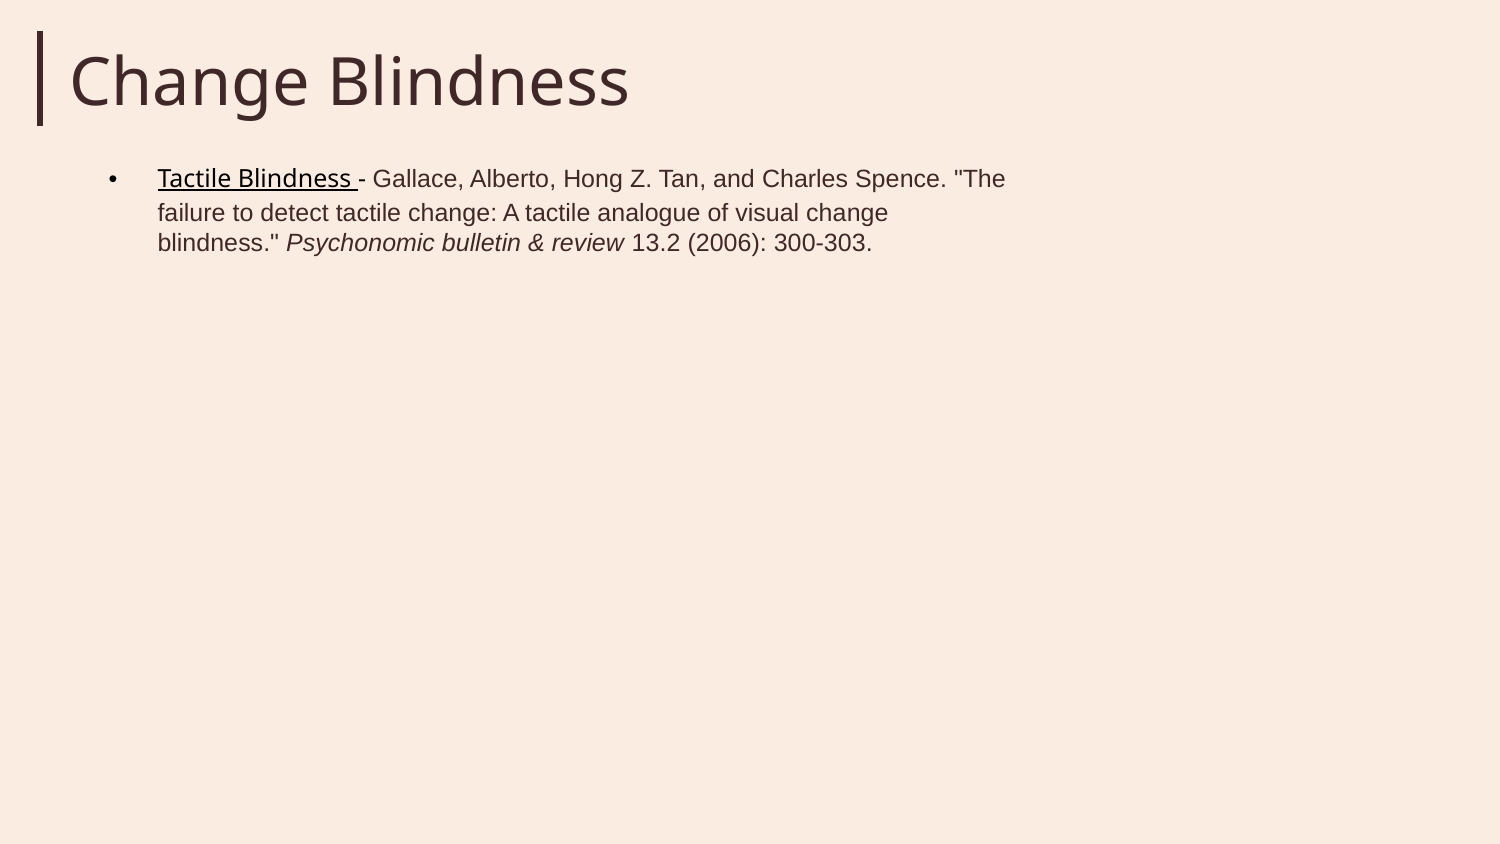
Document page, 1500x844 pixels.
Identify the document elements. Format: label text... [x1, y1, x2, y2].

text_box Change Blindness [54, 31, 1446, 127]
text_box Tactile Blindness - Gallace, Alberto, Hong Z. Tan, and Charles Spence. "The failure to detect tactile change: A tactile analogue of visual change blindness." Psychonomic bulletin & review 13.2 (2006): 300-303. [54, 147, 1065, 780]
